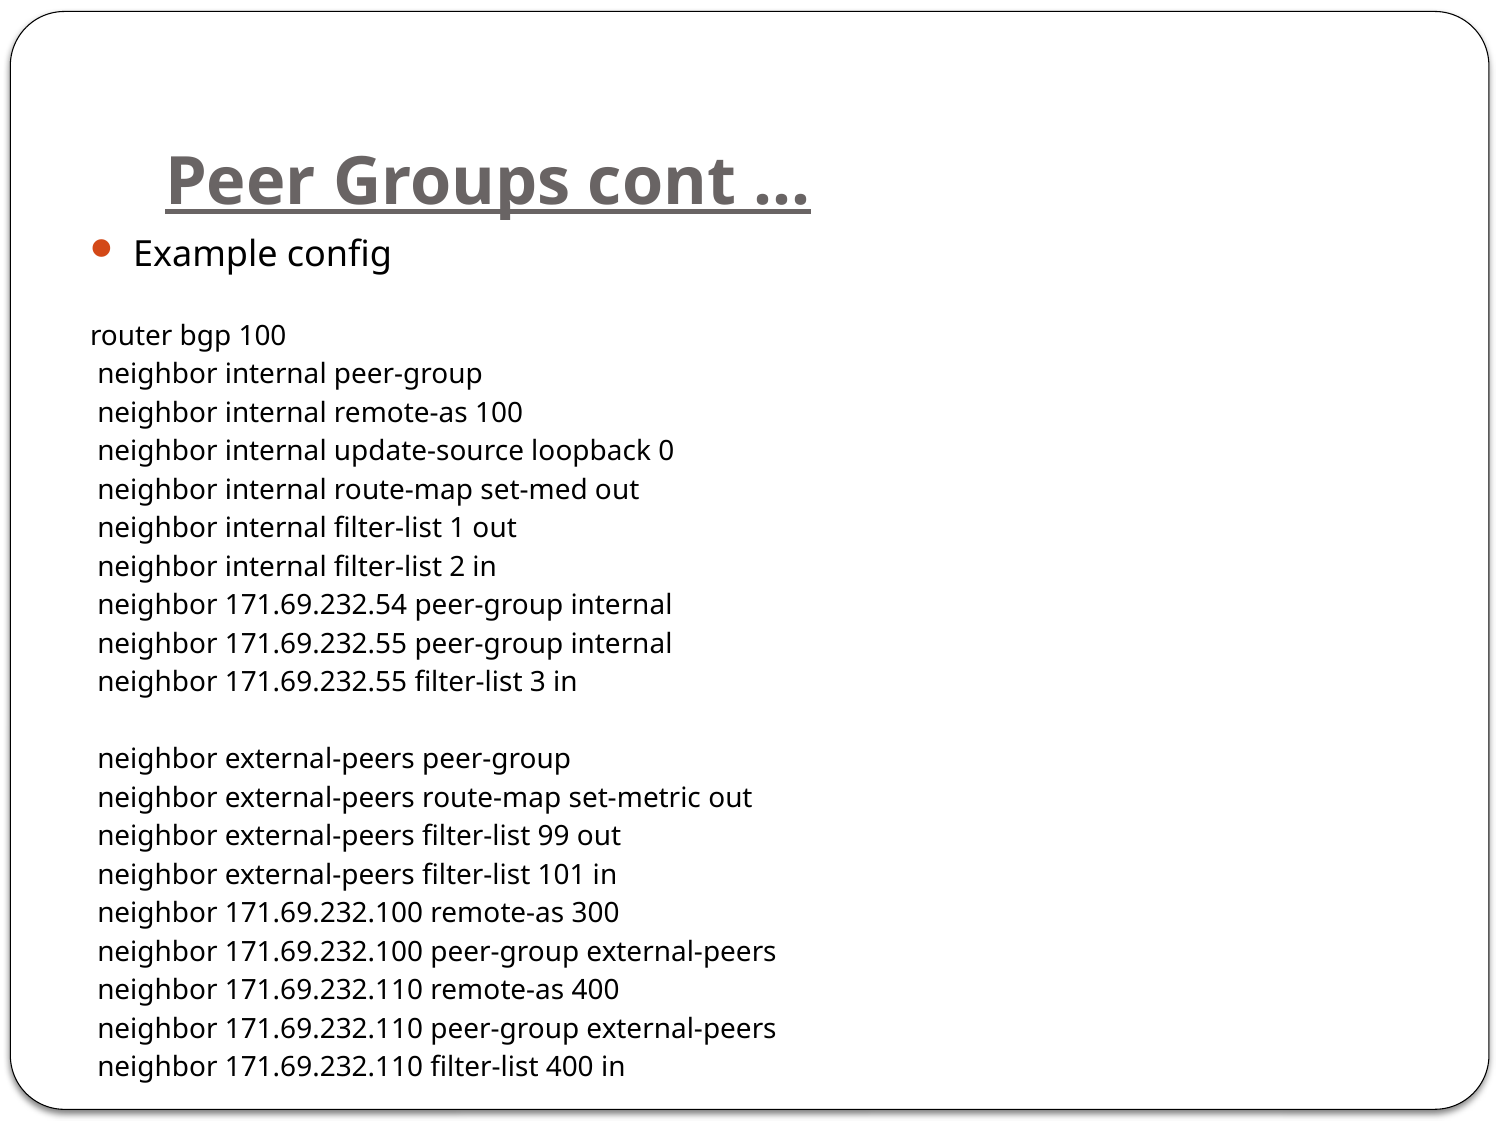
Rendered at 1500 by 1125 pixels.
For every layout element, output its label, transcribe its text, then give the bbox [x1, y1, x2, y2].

list Example config router bgp 100 neighbor internal peer-group neighbor internal remote-as 100 neighbor internal update-source loopback 0 neighbor internal route-map set-med out neighbor internal filter-list 1 out neighbor internal filter-list 2 in neighbor 171.69.232.54 peer-group internal neighbor 171.69.232.55 peer-group internal neighbor 171.69.232.55 filter-list 3 in neighbor external-peers peer-group neighbor external-peers route-map set-metric out neighbor external-peers filter-list 99 out neighbor external-peers filter-list 101 in neighbor 171.69.232.100 remote-as 300 neighbor 171.69.232.100 peer-group external-peers neighbor 171.69.232.110 remote-as 400 neighbor 171.69.232.110 peer-group external-peers neighbor 171.69.232.110 filter-list 400 in [75, 231, 1425, 1094]
title Peer Groups cont … [150, 45, 1425, 231]
